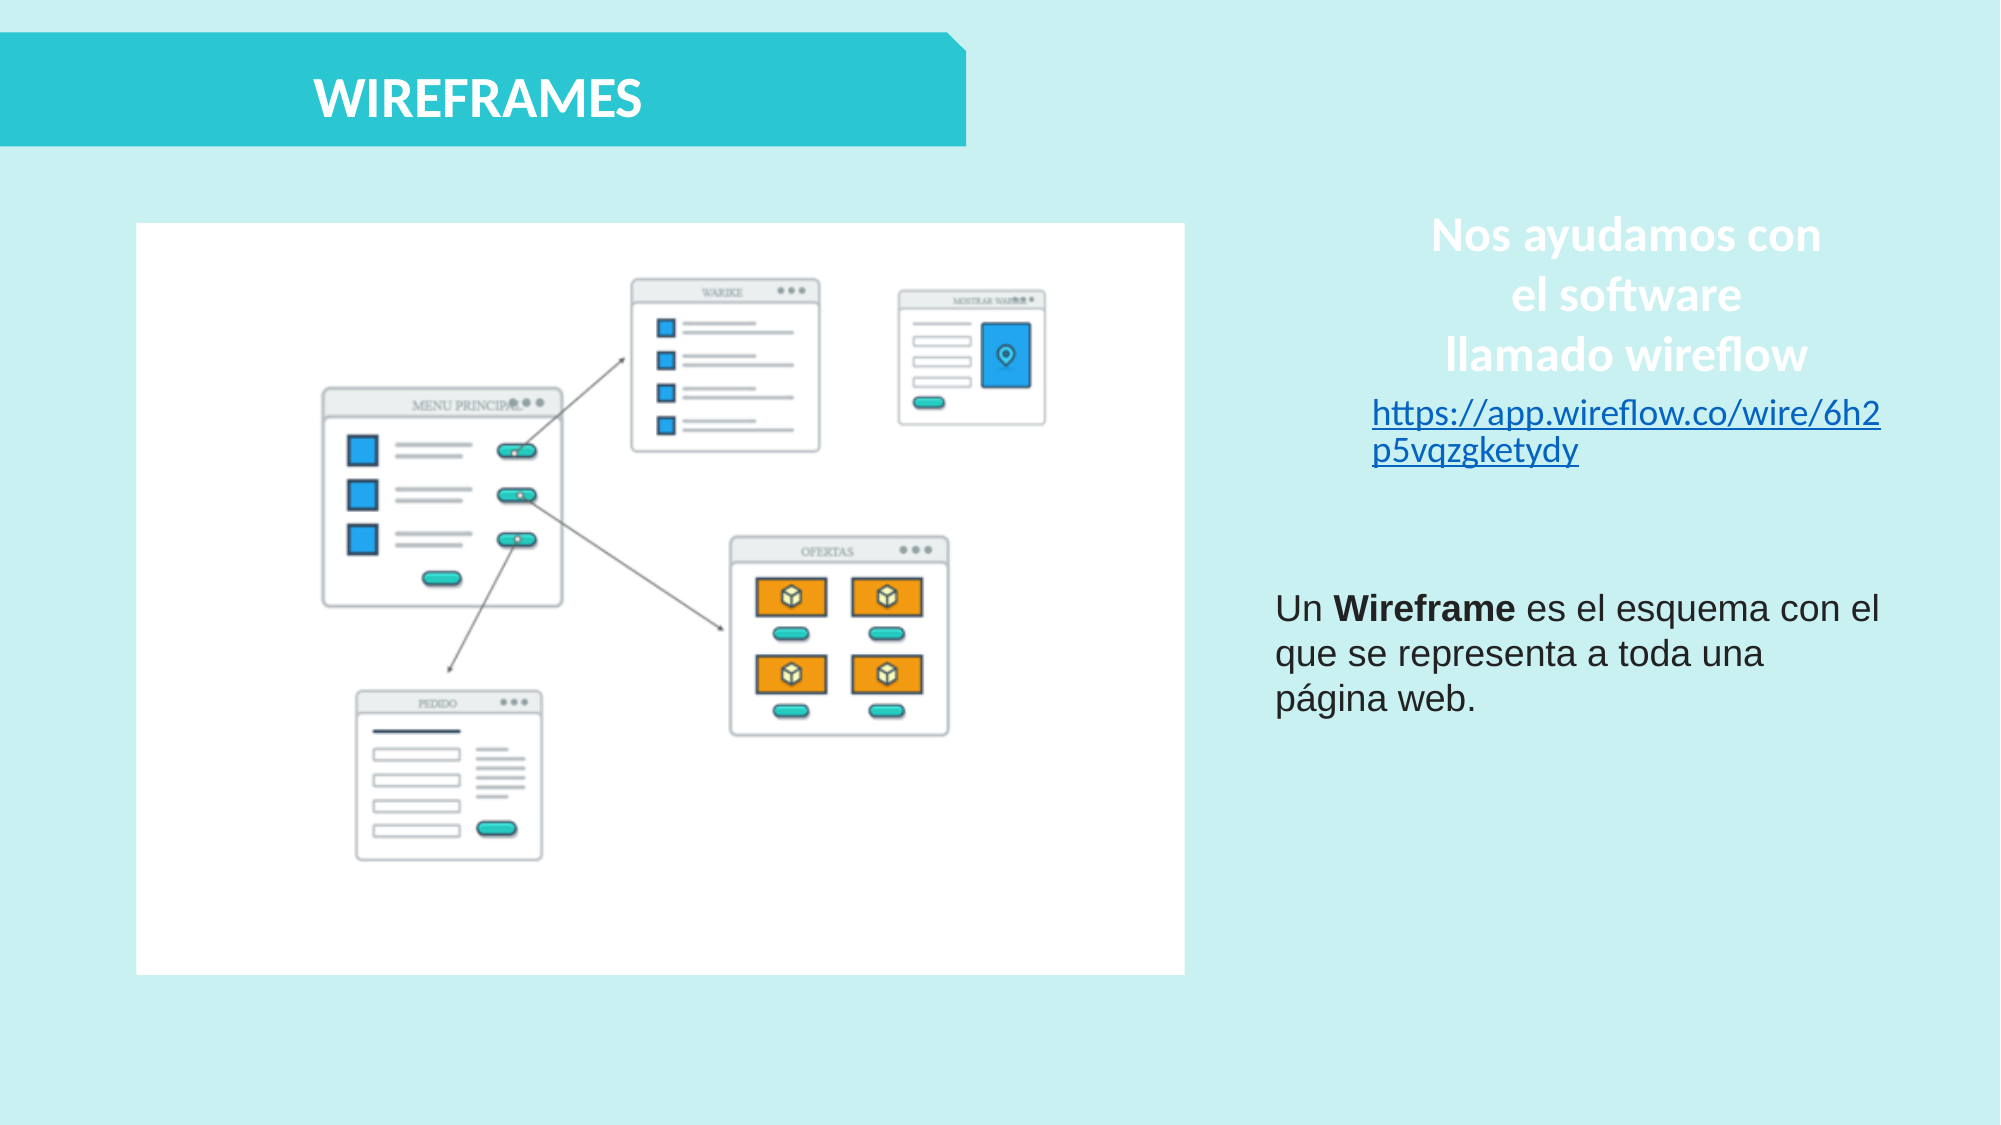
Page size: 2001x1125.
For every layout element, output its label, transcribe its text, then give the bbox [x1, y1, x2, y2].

picture [136, 223, 1185, 975]
text_box Un Wireframe es el esquema con el que se representa a toda una página web. [1260, 576, 1898, 727]
text_box https://app.wireflow.co/wire/6h2p5vqzgketydy [1357, 380, 1898, 440]
text_box WIREFRAMES [0, 32, 967, 147]
text_box Nos ayudamos con el software llamado wireflow [1411, 194, 1843, 390]
